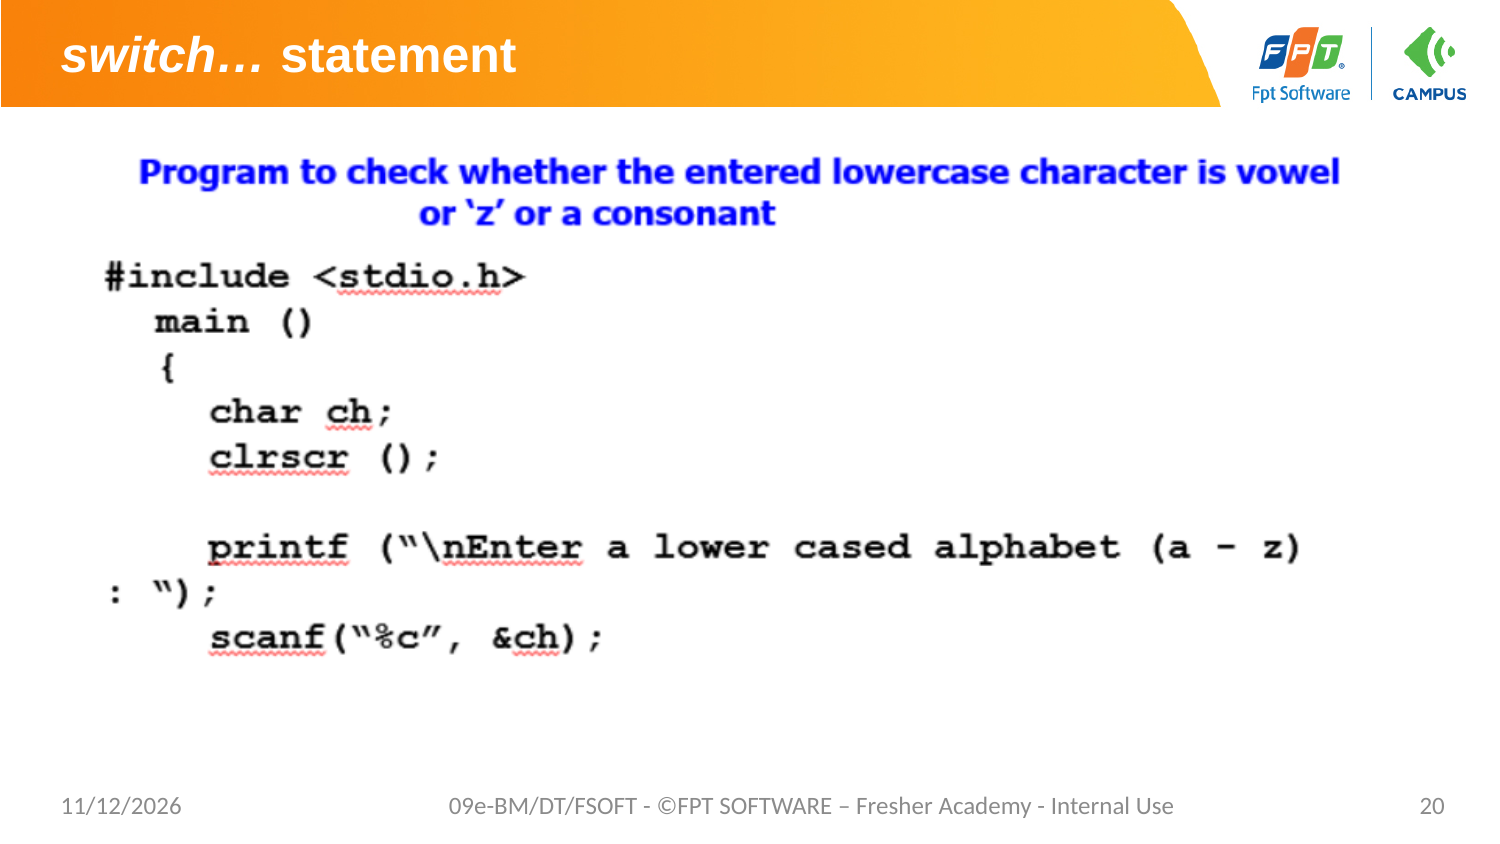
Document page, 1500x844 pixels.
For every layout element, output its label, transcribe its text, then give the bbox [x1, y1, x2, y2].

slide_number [45, 782, 270, 827]
footer 09e-BM/DT/FSOFT - ©FPT SOFTWARE – Fresher Academy - Internal Use [289, 782, 1335, 827]
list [94, 139, 1366, 754]
picture [1, 0, 1499, 844]
slide_number 20 [1350, 782, 1461, 827]
title switch… statement [45, 0, 1176, 106]
